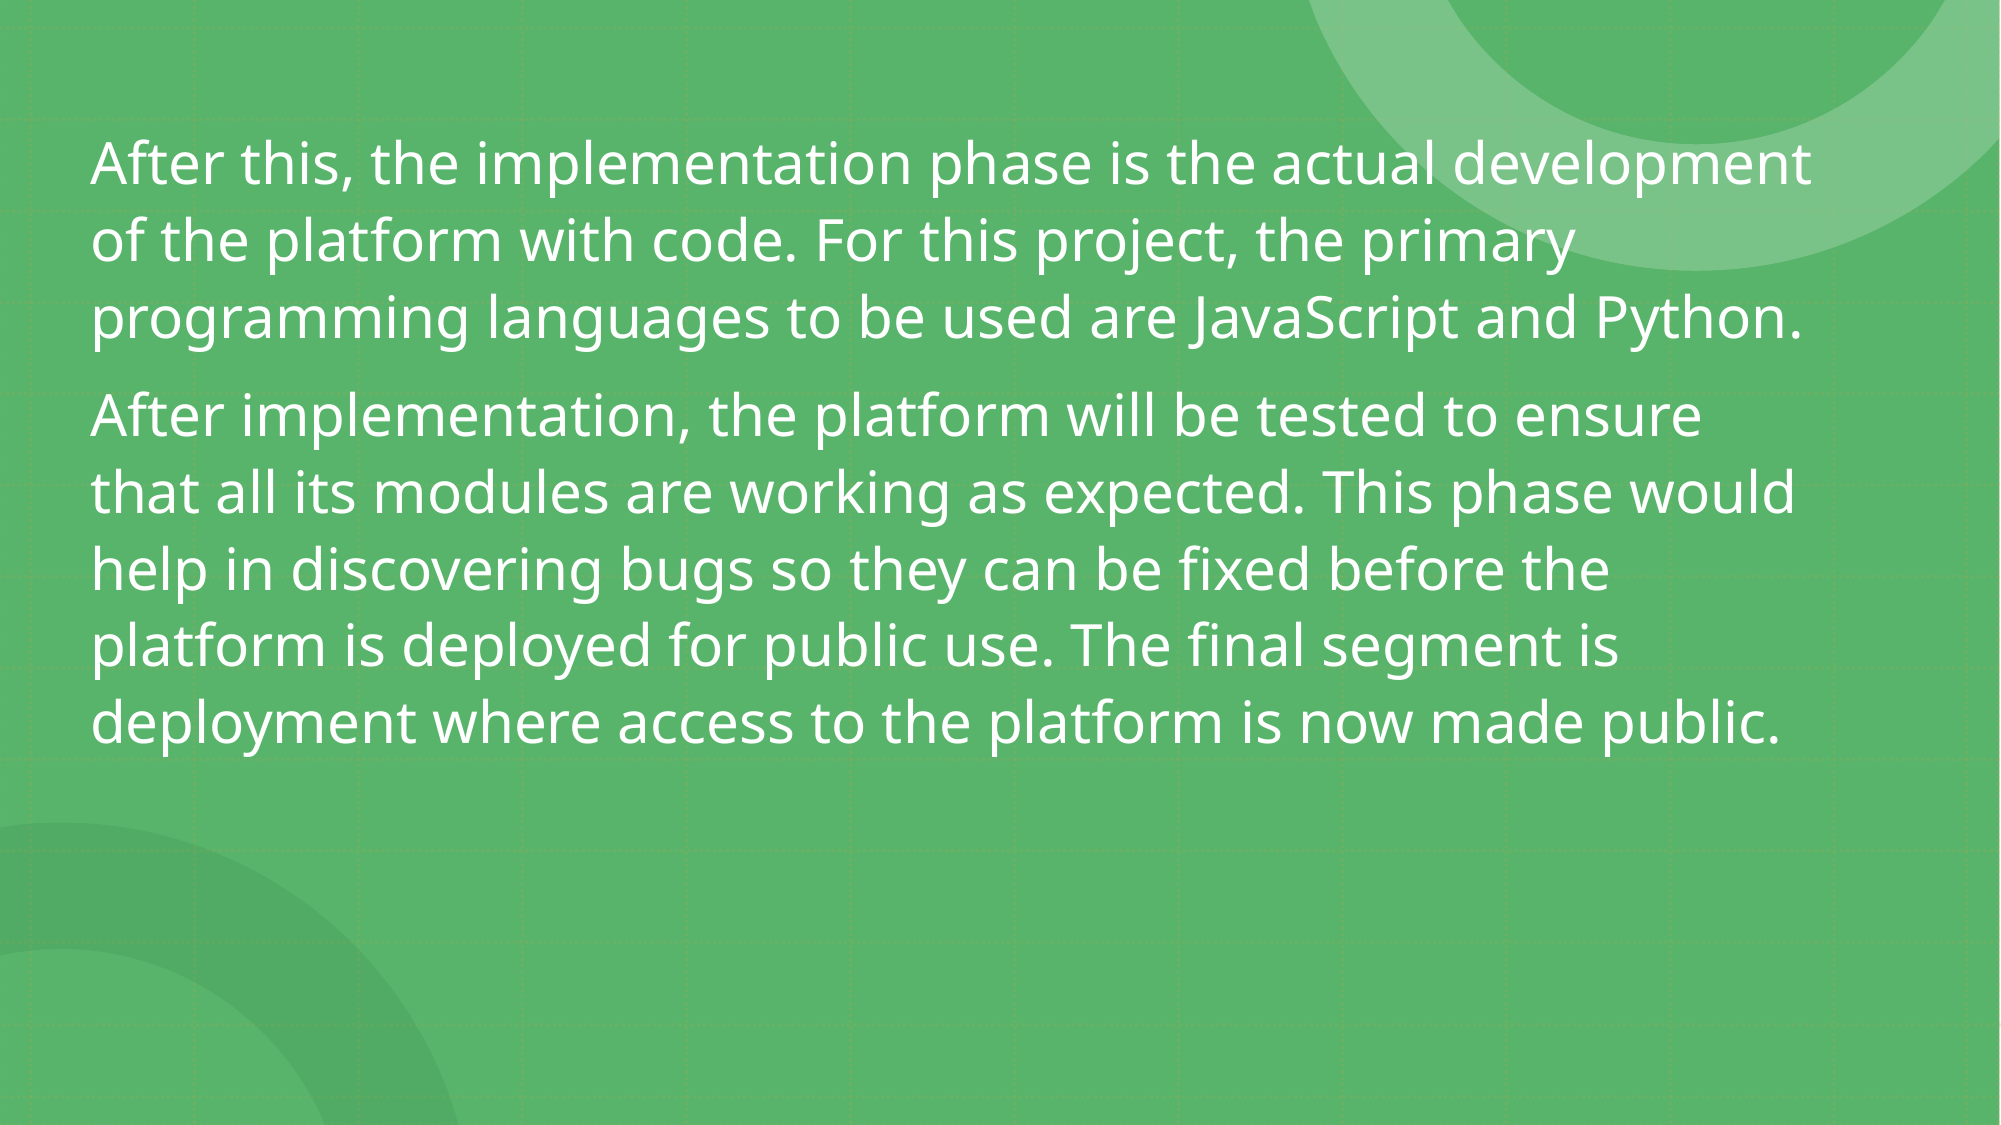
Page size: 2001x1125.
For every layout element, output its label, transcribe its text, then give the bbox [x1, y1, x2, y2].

list After this, the implementation phase is the actual development of the platform with code. For this project, the primary programming languages to be used are JavaScript and Python. After implementation, the platform will be tested to ensure that all its modules are working as expected. This phase would help in discovering bugs so they can be fixed before the platform is deployed for public use. The final segment is deployment where access to the platform is now made public. [75, 111, 1834, 1014]
